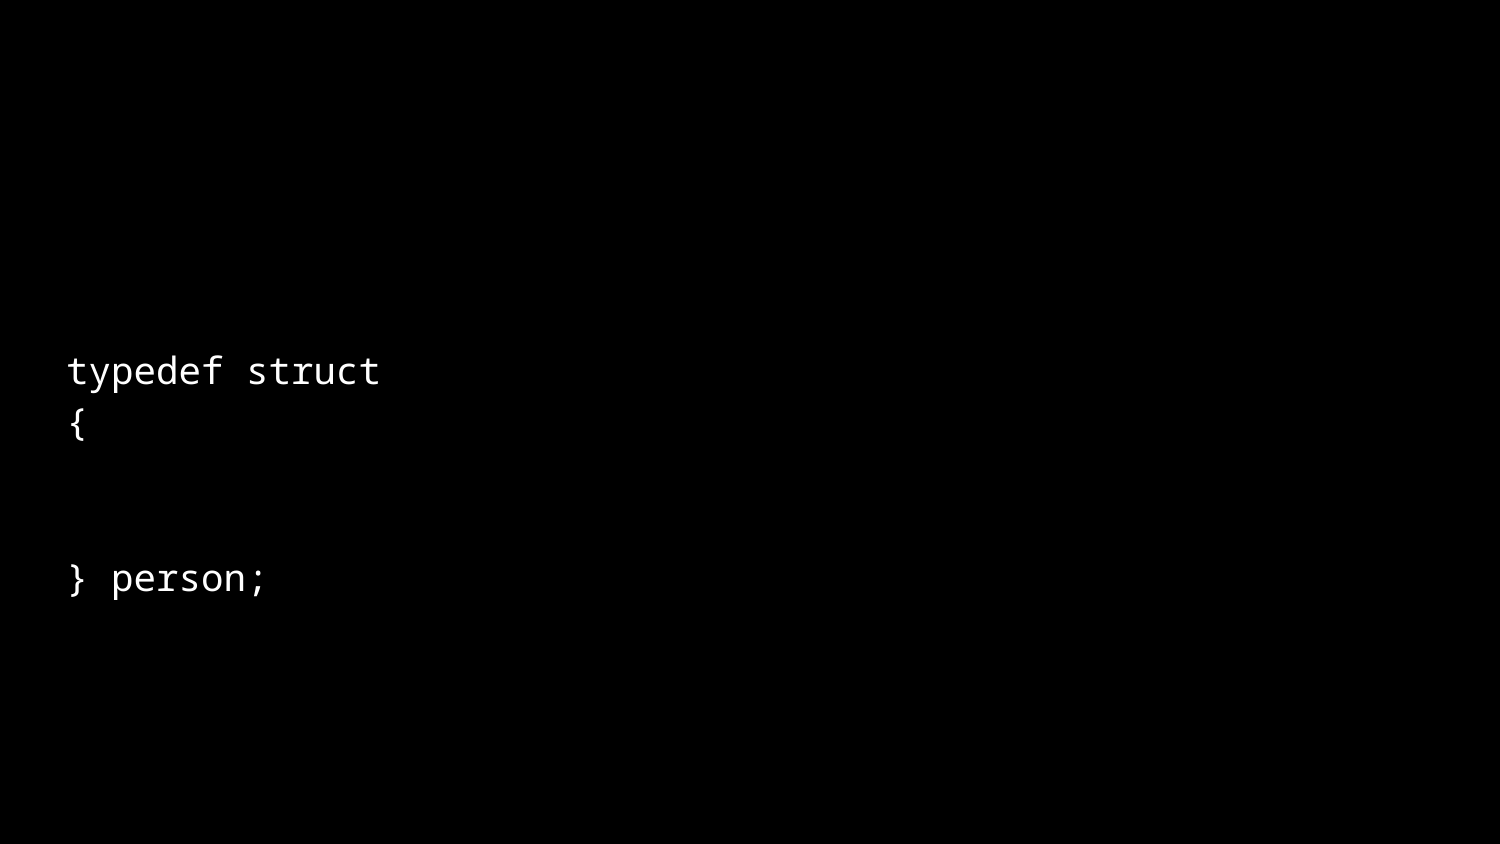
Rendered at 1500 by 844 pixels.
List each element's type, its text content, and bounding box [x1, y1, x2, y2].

list typedef struct { } person; [51, 189, 1449, 750]
